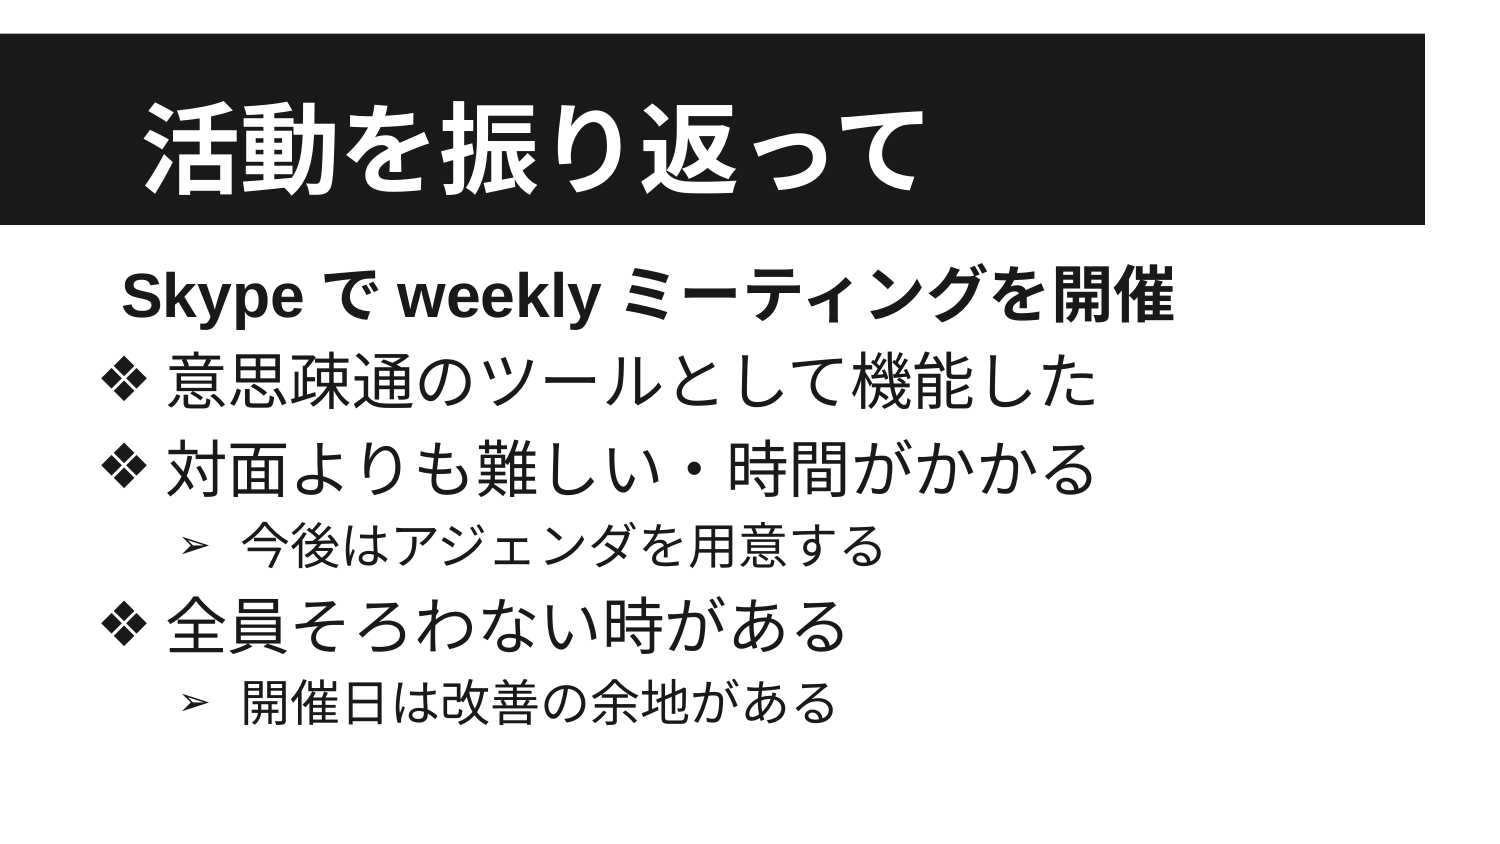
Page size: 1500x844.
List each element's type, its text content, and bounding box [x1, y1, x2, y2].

title 活動を振り返って [75, 33, 1425, 221]
list Skypeでweeklyミーティングを開催 意思疎通のツールとして機能した 対面よりも難しい・時間がかかる 今後はアジェンダを用意する 全員そろわない時がある 開催日は改善の余地がある [75, 239, 1425, 808]
